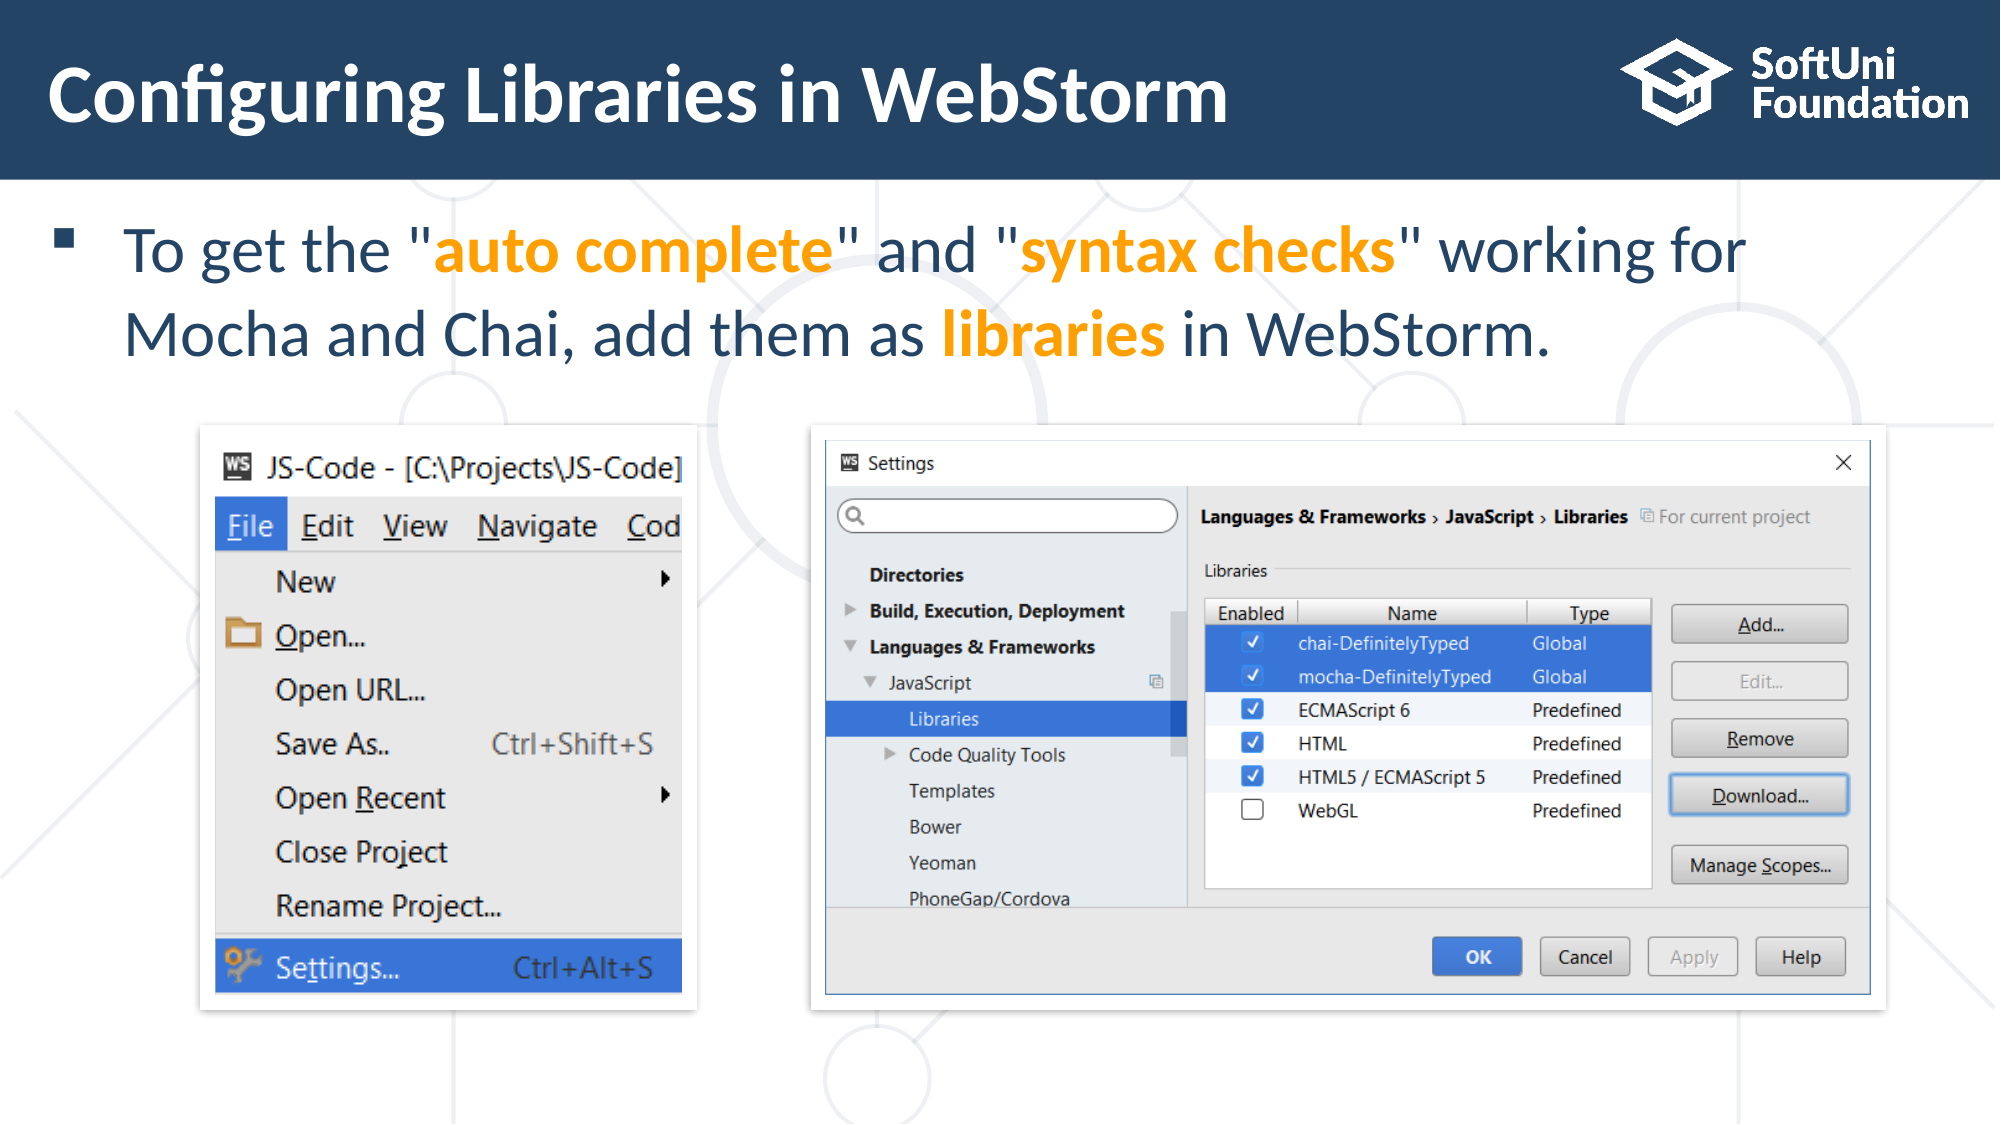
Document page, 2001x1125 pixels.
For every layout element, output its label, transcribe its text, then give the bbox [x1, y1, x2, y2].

list To get the "auto complete" and "syntax checks" working for Mocha and Chai, add them as libraries in WebStorm. [31, 196, 1970, 1050]
title Configuring Libraries in WebStorm [31, 16, 1591, 162]
picture [214, 439, 683, 996]
picture [1619, 38, 1968, 126]
picture [825, 439, 1872, 996]
